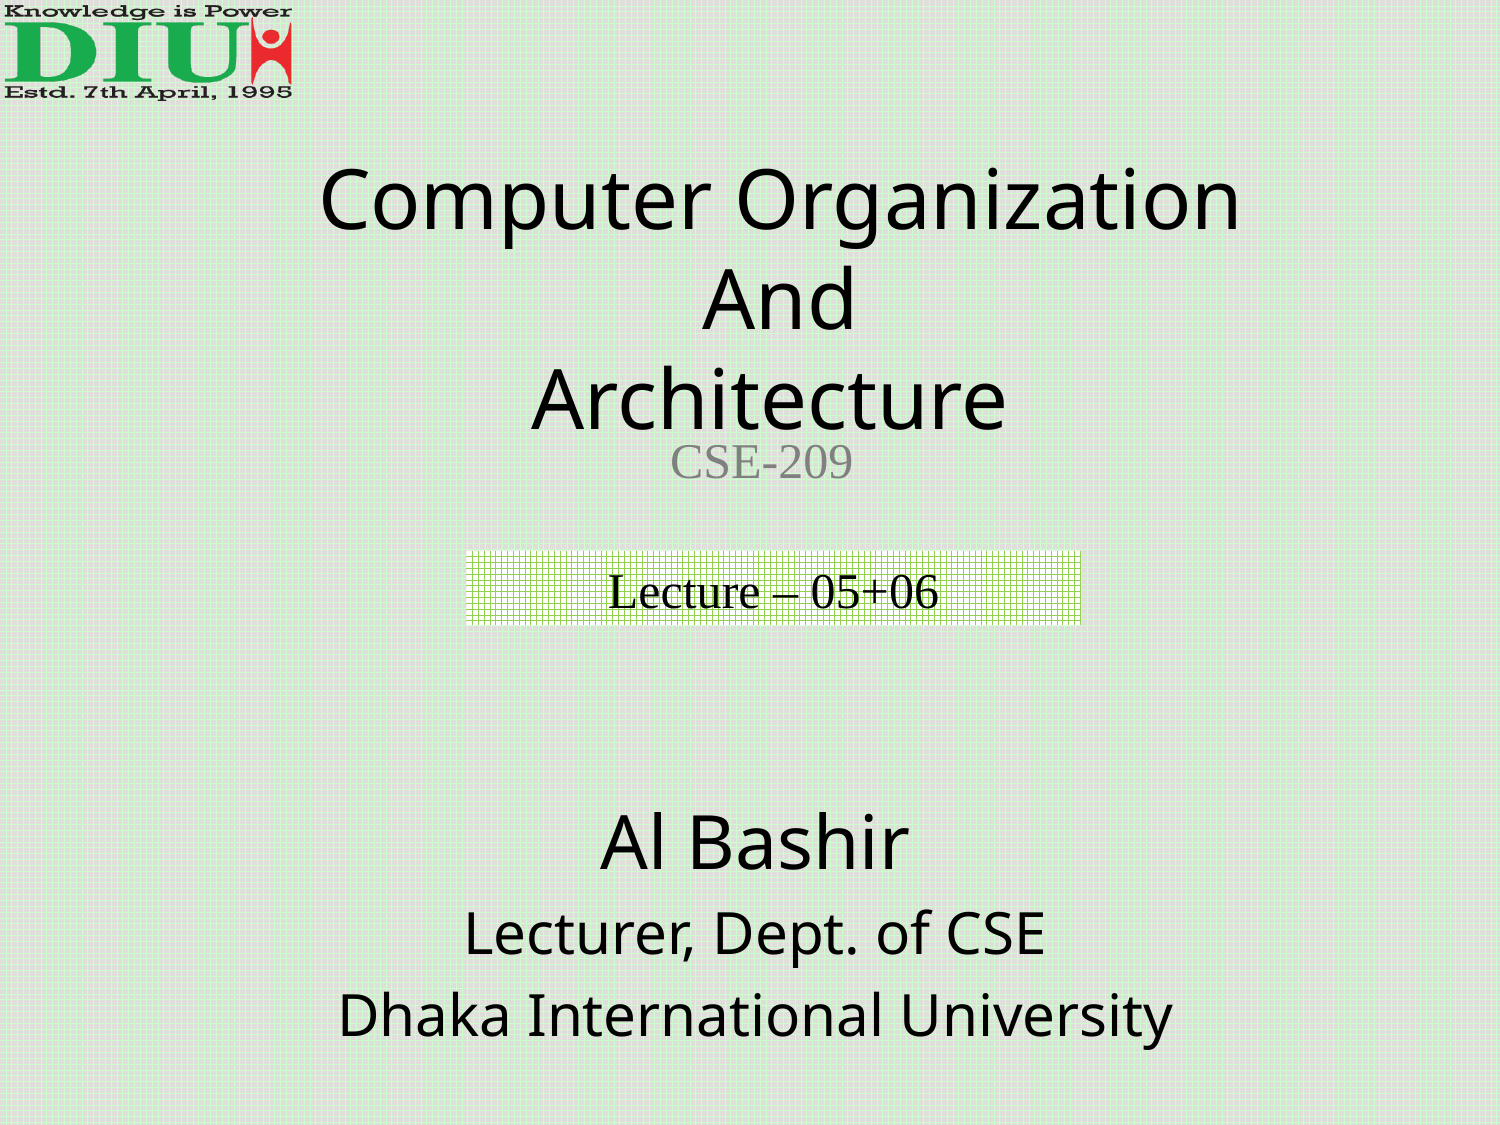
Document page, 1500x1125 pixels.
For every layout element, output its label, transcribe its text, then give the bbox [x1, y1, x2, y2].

subtitle Al Bashir Lecturer, Dept. of CSE Dhaka International University [41, 786, 1470, 1078]
title Computer Organization And Architecture [147, 160, 1415, 454]
text_box CSE-209 [466, 420, 1058, 496]
text_box Lecture – 05+06 [466, 550, 1081, 626]
picture [0, 0, 302, 107]
